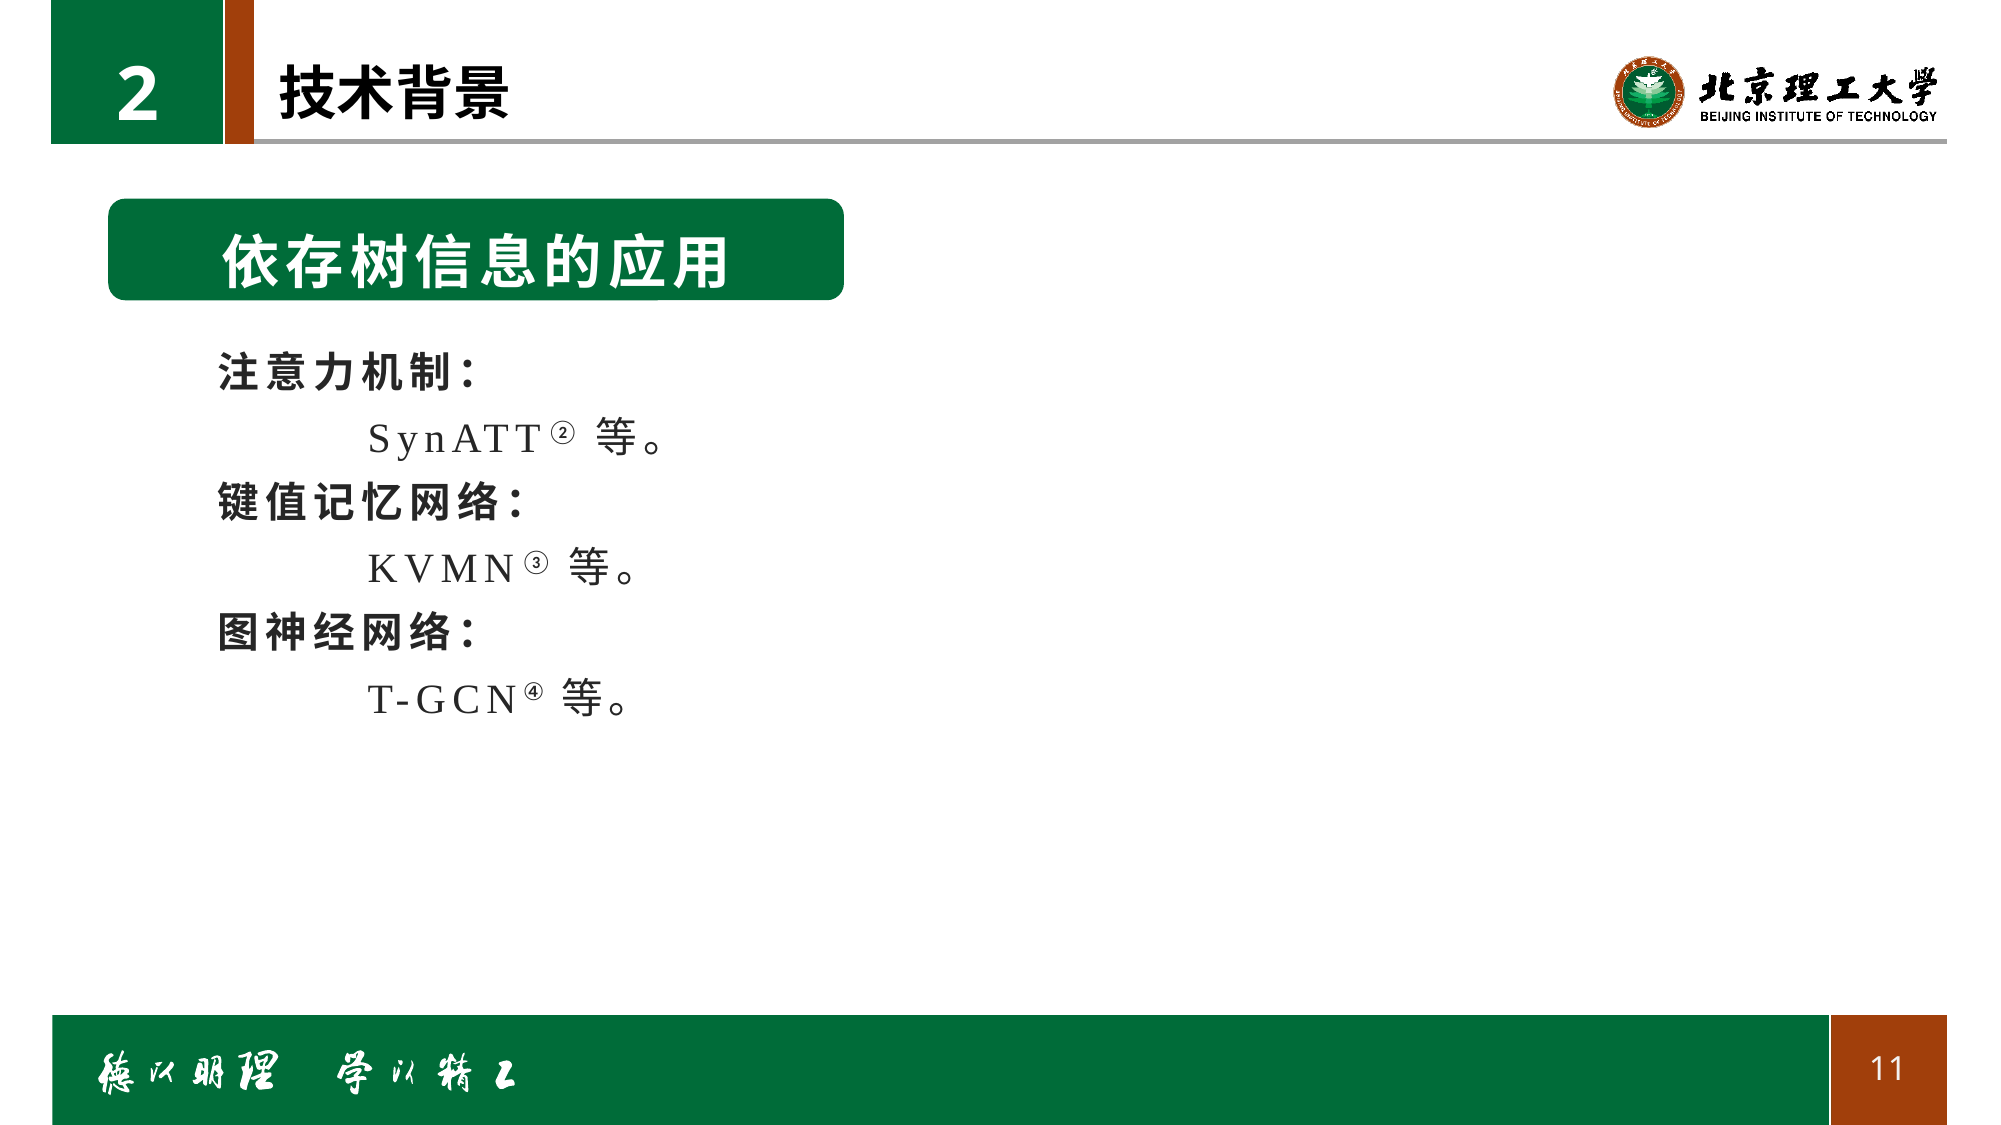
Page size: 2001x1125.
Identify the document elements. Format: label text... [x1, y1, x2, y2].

text_box 2 [58, 38, 218, 144]
title 技术背景 [263, 56, 1682, 136]
text_box 注意力机制： SynATT②等。 键值记忆网络： KVMN③等。 图神经网络： T-GCN④等。 [217, 331, 1857, 722]
text_box 依存树信息的应用 [108, 198, 844, 301]
picture [1682, 56, 1937, 128]
